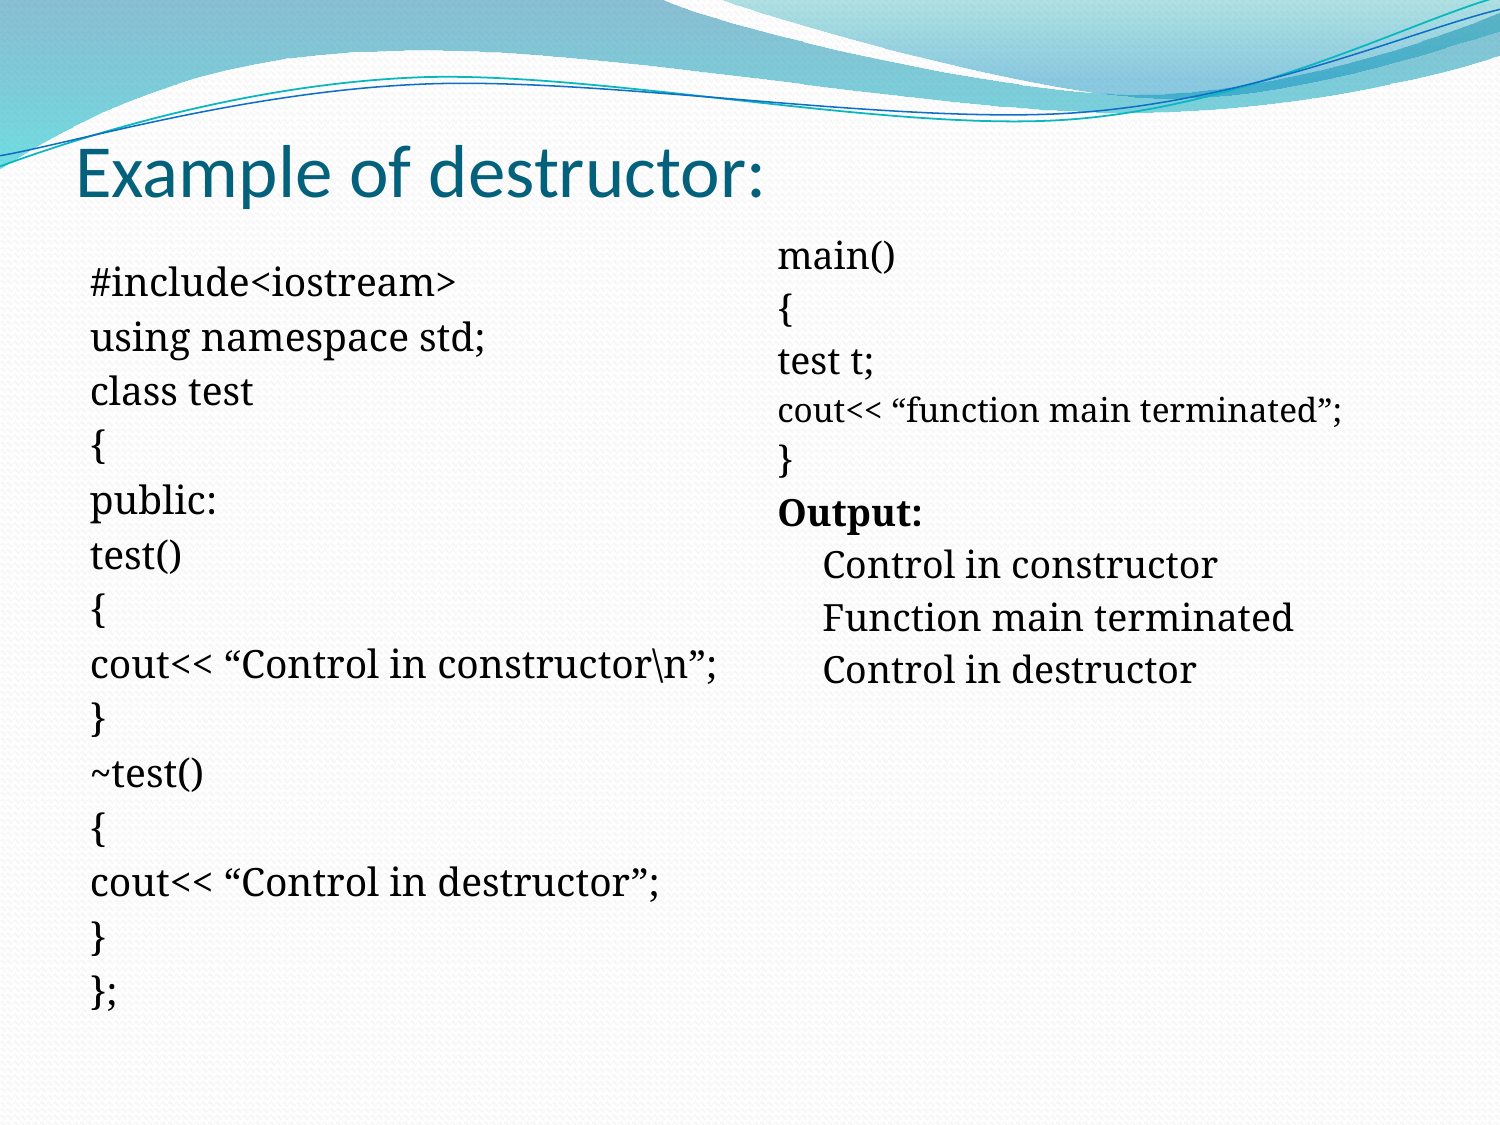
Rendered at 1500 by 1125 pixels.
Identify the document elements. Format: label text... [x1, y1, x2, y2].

title Example of destructor: [75, 115, 1425, 303]
list main() { test t; cout<< “function main terminated”; } Output: Control in constructor Function main terminated Control in destructor [762, 224, 1413, 1025]
list #include<iostream> using namespace std; class test { public: test() { cout<< “Control in constructor\n”; } ~test() { cout<< “Control in destructor”; } }; [75, 249, 738, 1043]
